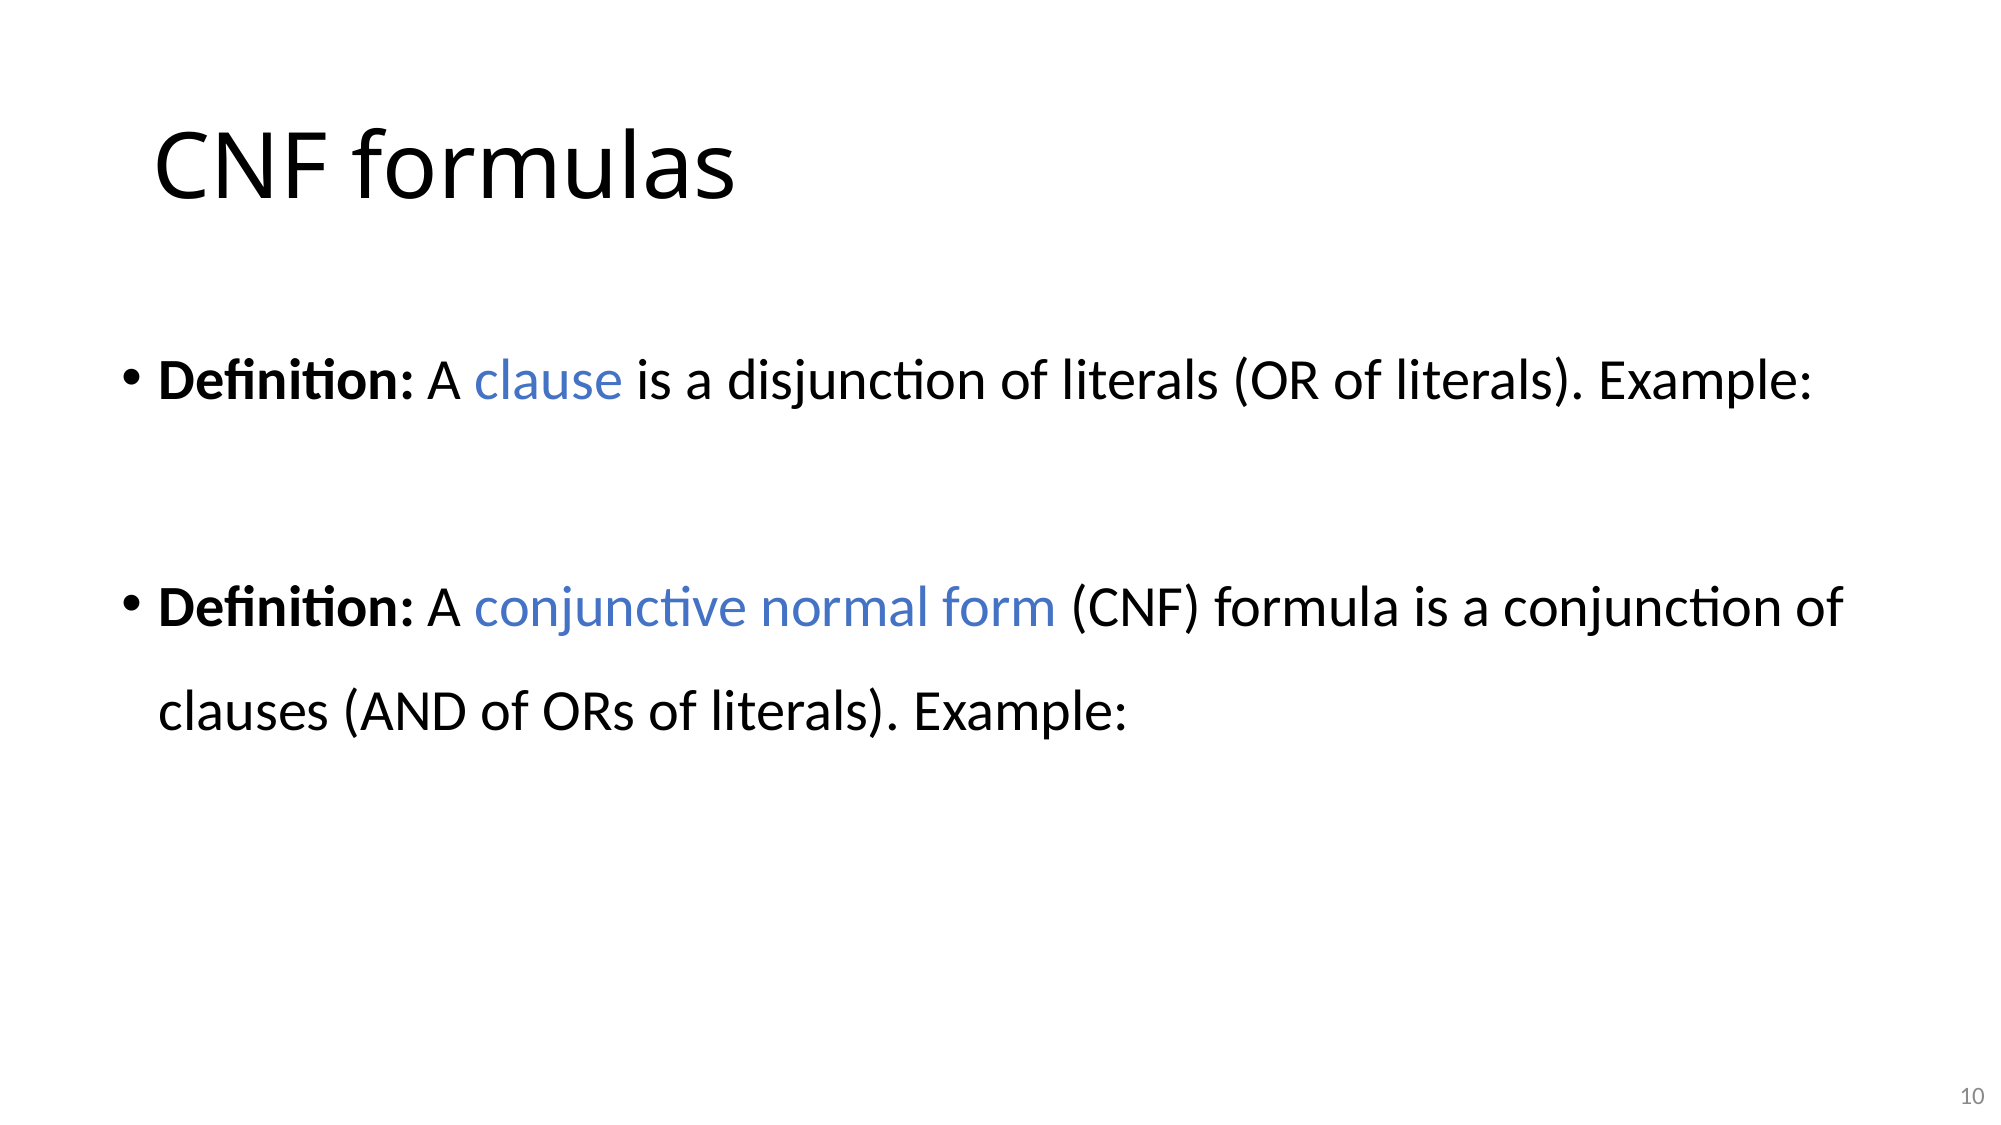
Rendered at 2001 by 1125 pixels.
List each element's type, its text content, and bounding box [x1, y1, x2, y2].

slide_number 10 [1550, 1064, 2000, 1125]
title CNF formulas [137, 59, 1863, 278]
